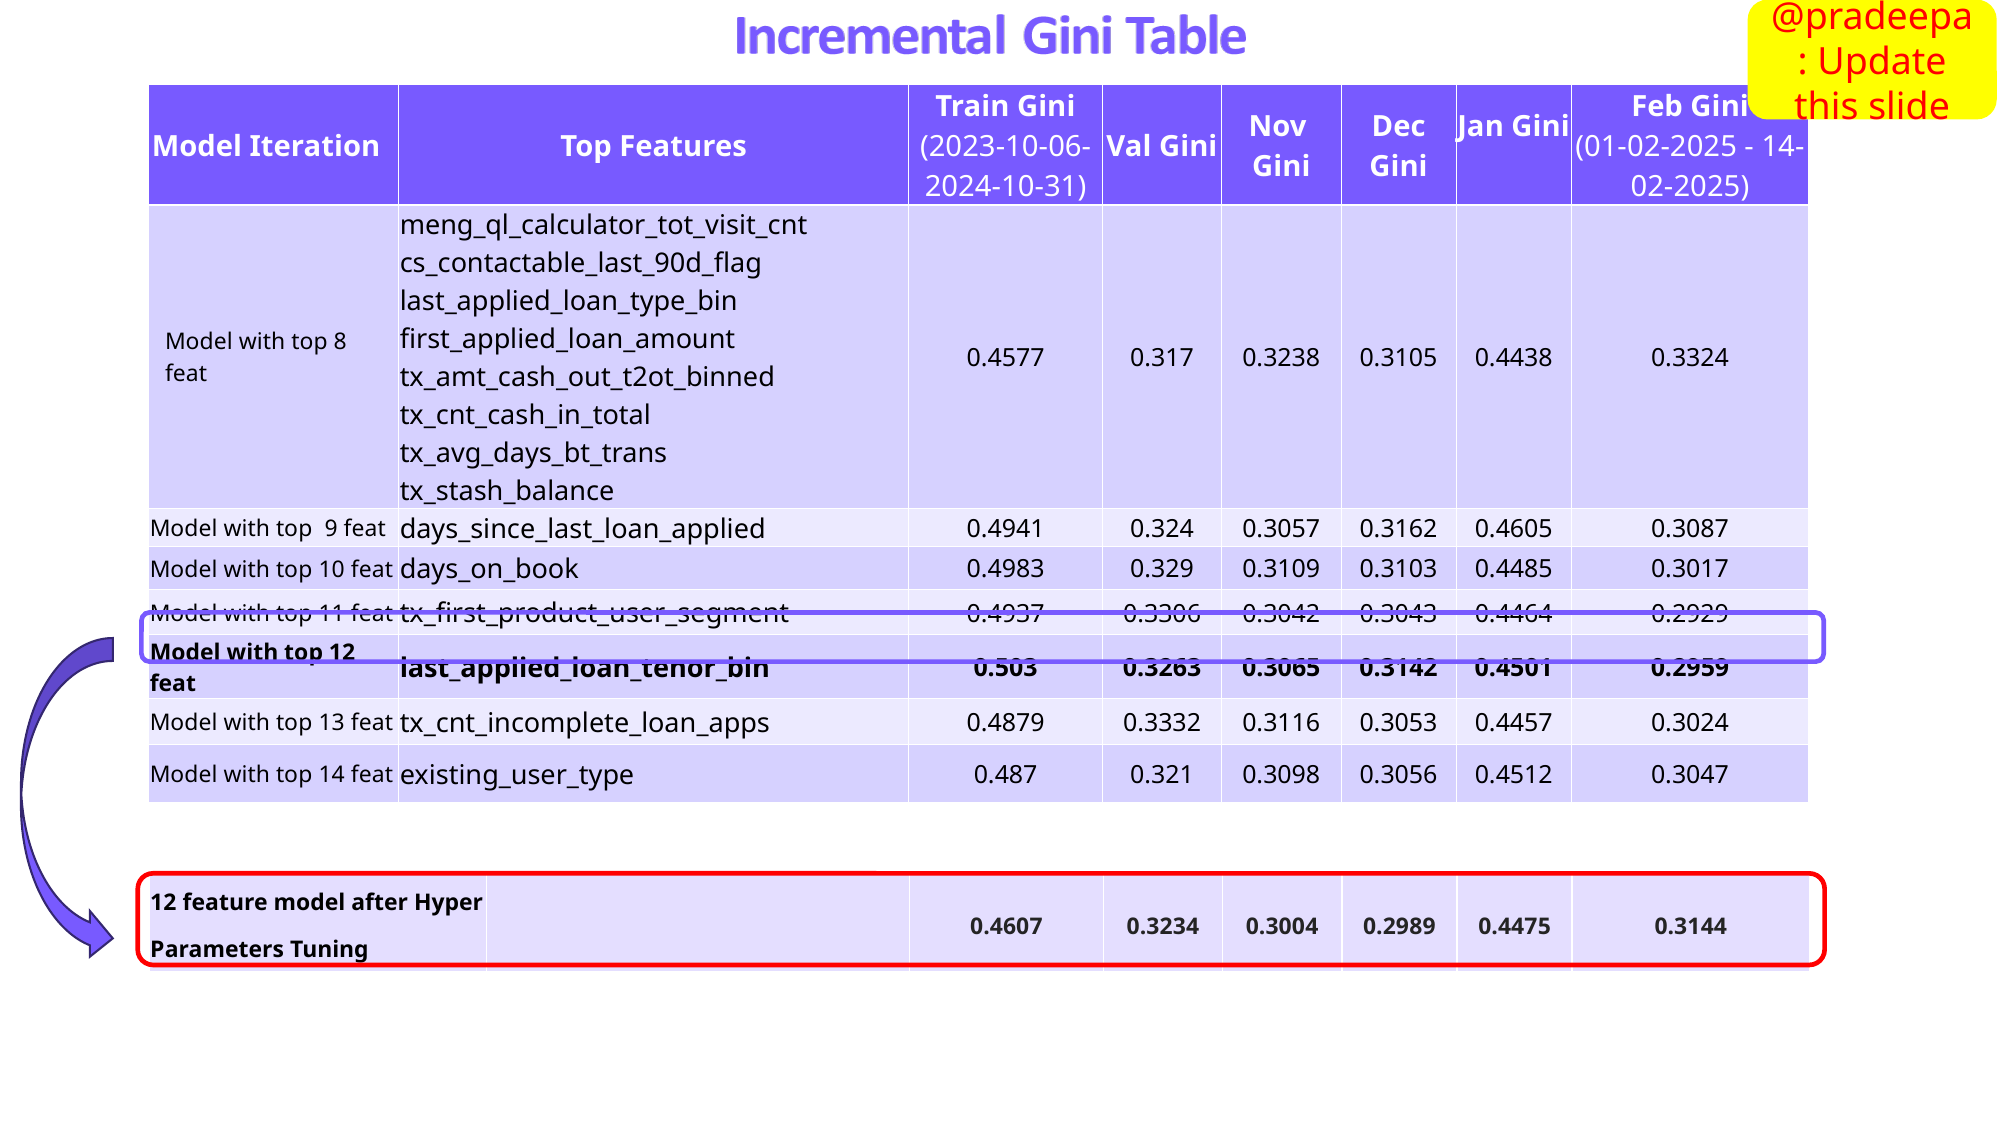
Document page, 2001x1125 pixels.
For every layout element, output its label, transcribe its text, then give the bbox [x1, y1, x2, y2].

table_cell meng_ql_calculator_tot_visit_cnt [399, 206, 908, 243]
table_header Val Gini [1103, 105, 1221, 204]
table_cell 0.3043 [1342, 590, 1456, 611]
table_cell 0.3109 [1222, 547, 1341, 589]
table_cell 0.4438 [1457, 206, 1571, 508]
table_header 0.3004 [1223, 966, 1341, 971]
table_cell 0.503 [909, 663, 1102, 698]
table_cell 0.3042 [1222, 590, 1341, 611]
table_cell tx_cnt_cash_in_total [399, 394, 908, 432]
table_cell 0.3116 [1222, 699, 1341, 744]
table_cell 0.329 [1103, 547, 1221, 589]
table_header 0.3144 [1573, 966, 1809, 971]
table_cell first_applied_loan_amount [399, 319, 908, 357]
table_cell Model with top 10 feat [149, 547, 398, 589]
table_cell 0.3306 [1103, 590, 1221, 611]
table_cell 0.3162 [1342, 509, 1456, 546]
table_cell 0.3332 [1103, 699, 1221, 744]
table_cell days_on_book [399, 547, 908, 589]
table_header Dec Gini [1342, 105, 1456, 204]
table_cell days_since_last_loan_applied [399, 509, 908, 546]
table_cell tx_cnt_incomplete_loan_apps [399, 699, 908, 744]
table_cell 0.321 [1103, 745, 1221, 802]
table_cell 0.3087 [1572, 509, 1808, 546]
table_header 12 feature model after Hyper Parameters Tuning [150, 966, 486, 971]
table_cell last_applied_loan_type_bin [399, 281, 908, 319]
table_cell 0.3105 [1342, 206, 1456, 508]
table_cell 0.4464 [1457, 590, 1571, 611]
table_header Top Features [399, 105, 908, 204]
text_box [19, 636, 115, 959]
table_cell 0.2929 [1572, 590, 1808, 611]
table_cell 0.487 [909, 745, 1102, 802]
table_cell 0.4879 [909, 699, 1102, 744]
table_cell Model with top 9 feat [149, 509, 398, 546]
table_cell 0.3053 [1342, 699, 1456, 744]
table_cell 0.3065 [1222, 665, 1341, 698]
text_box [140, 611, 1825, 663]
table_cell Model with top 8 feat [149, 206, 398, 508]
table_cell 0.4605 [1457, 509, 1571, 546]
table_cell cs_contactable_last_90d_flag [399, 243, 908, 281]
text_box @pradeepa: Update this slide [1747, 0, 1998, 121]
table_cell 0.3047 [1572, 745, 1808, 802]
table_header Train Gini (2023-10-06- 2024-10-31) [909, 105, 1102, 204]
table_cell 0.4501 [1457, 663, 1571, 698]
table_header 0.4475 [1458, 966, 1571, 971]
table_cell 0.317 [1103, 206, 1221, 508]
table_cell tx_amt_cash_out_t2ot_binned [399, 357, 908, 394]
table_header Feb Gini (01-02-2025 - 14-02-2025) [1572, 105, 1808, 204]
table_header [487, 966, 909, 971]
table_cell 0.4457 [1457, 699, 1571, 744]
table_cell 0.4983 [909, 547, 1102, 589]
text_box [136, 872, 1826, 966]
table_cell 0.324 [1103, 509, 1221, 546]
table_cell 0.3024 [1572, 699, 1808, 744]
table_cell 0.4941 [909, 509, 1102, 546]
table_cell tx_first_product_user_segment [399, 590, 908, 611]
table_cell Model with top 12 feat [149, 663, 398, 698]
table_cell 0.3103 [1342, 547, 1456, 589]
table_cell Model with top 13 feat [149, 699, 398, 744]
table_header Model Iteration [149, 85, 398, 204]
table_cell last_applied_loan_tenor_bin [399, 663, 908, 698]
table_cell 0.3238 [1222, 206, 1341, 508]
table_header Nov Gini [1222, 105, 1341, 204]
table_cell Model with top 14 feat [149, 745, 398, 802]
table_cell 0.4485 [1457, 547, 1571, 589]
table_cell 0.3263 [1103, 663, 1221, 698]
table_cell tx_avg_days_bt_trans [399, 432, 908, 470]
table_header 0.2989 [1343, 966, 1456, 971]
table_cell 0.3324 [1572, 206, 1808, 508]
table_cell 0.2959 [1572, 663, 1808, 698]
table_cell Model with top 11 feat [149, 590, 398, 611]
table_header 0.3234 [1104, 966, 1222, 971]
table_header Jan Gini [1457, 105, 1571, 204]
table_cell 0.3057 [1222, 509, 1341, 546]
table_cell 0.3017 [1572, 547, 1808, 589]
table_cell 0.3056 [1342, 745, 1456, 802]
table_cell 0.4512 [1457, 745, 1571, 802]
table_cell 0.3142 [1342, 663, 1456, 698]
table_cell tx_stash_balance [399, 470, 908, 508]
table_cell 0.3098 [1222, 745, 1341, 802]
table_cell 0.4577 [909, 206, 1102, 508]
table_cell 0.4937 [909, 590, 1102, 611]
table_header 0.4607 [910, 966, 1103, 971]
table_cell existing_user_type [399, 745, 908, 802]
picture [182, 0, 1799, 105]
